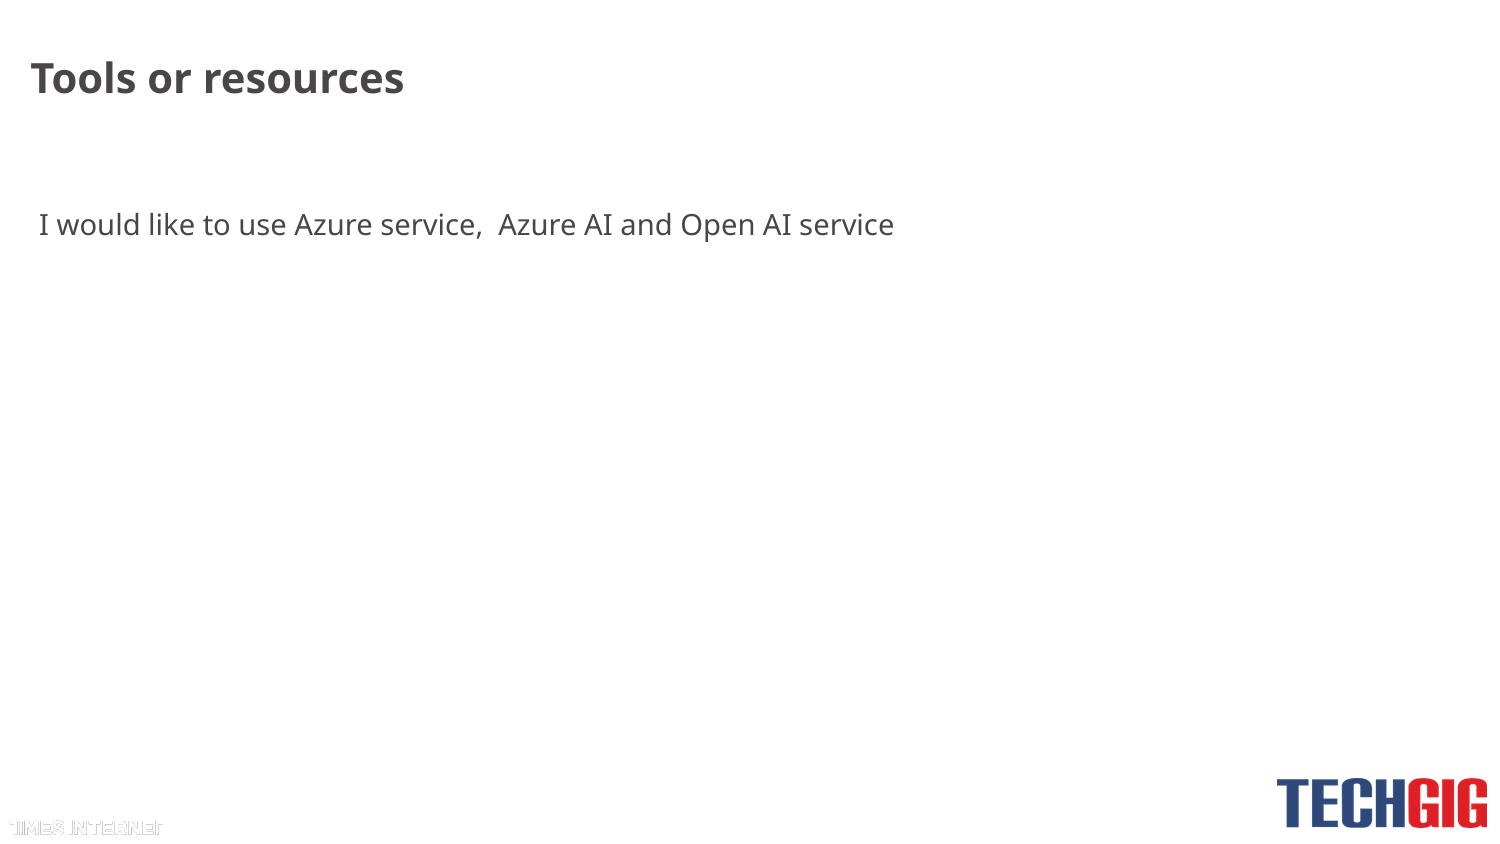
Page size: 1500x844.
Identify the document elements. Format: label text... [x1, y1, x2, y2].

title I would like to use Azure service, Azure AI and Open AI service [24, 191, 1383, 439]
picture [8, 818, 164, 837]
title Tools or resources [15, 36, 1374, 131]
picture [1277, 777, 1488, 828]
